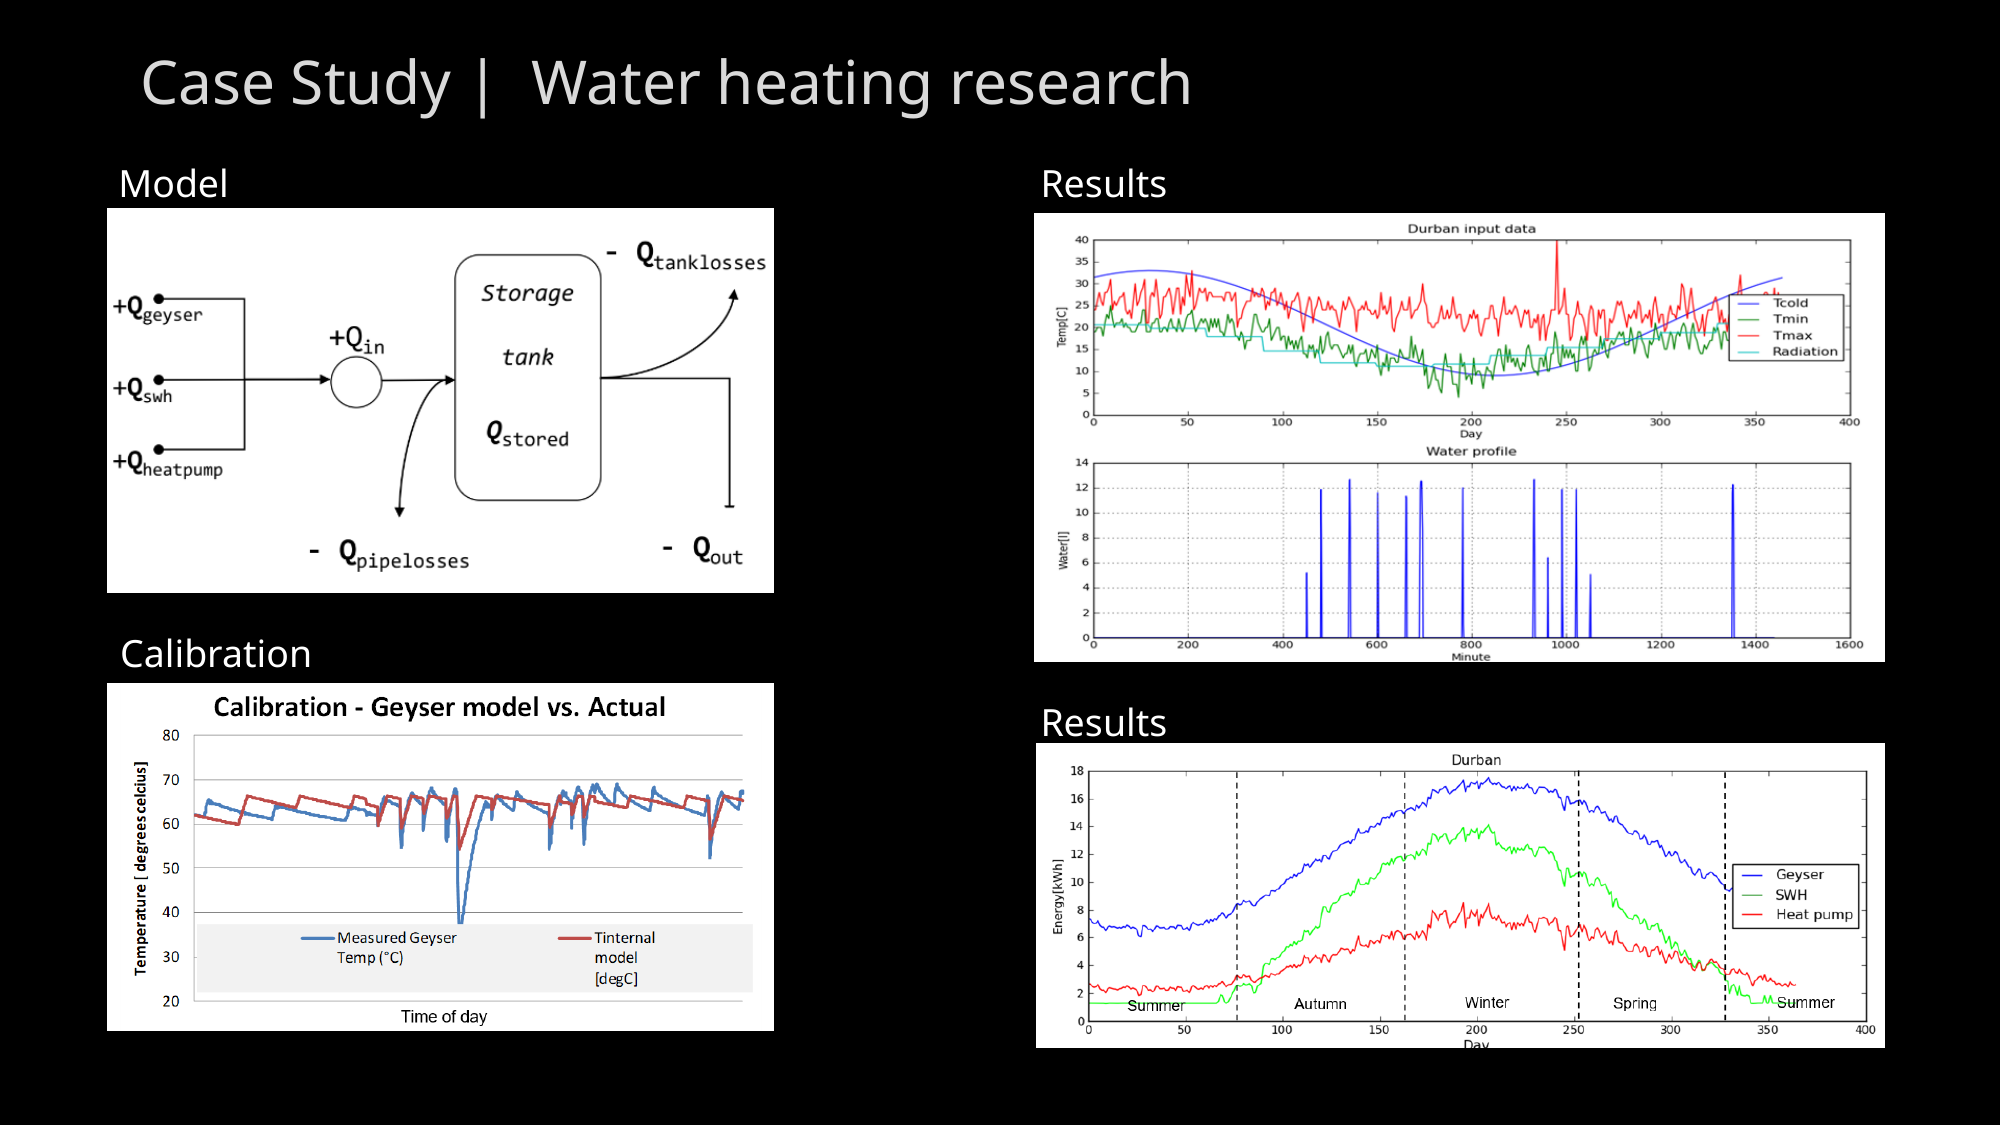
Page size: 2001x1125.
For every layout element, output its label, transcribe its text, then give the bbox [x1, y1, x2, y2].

text_box Calibration [105, 623, 328, 683]
text_box Results [1025, 153, 1183, 213]
title Case Study | Water heating research [125, 44, 1851, 126]
text_box Model [103, 153, 244, 213]
picture [107, 683, 774, 1032]
picture [107, 208, 774, 593]
picture [1036, 743, 1885, 1049]
picture [1034, 213, 1885, 662]
text_box Results [1025, 692, 1183, 752]
